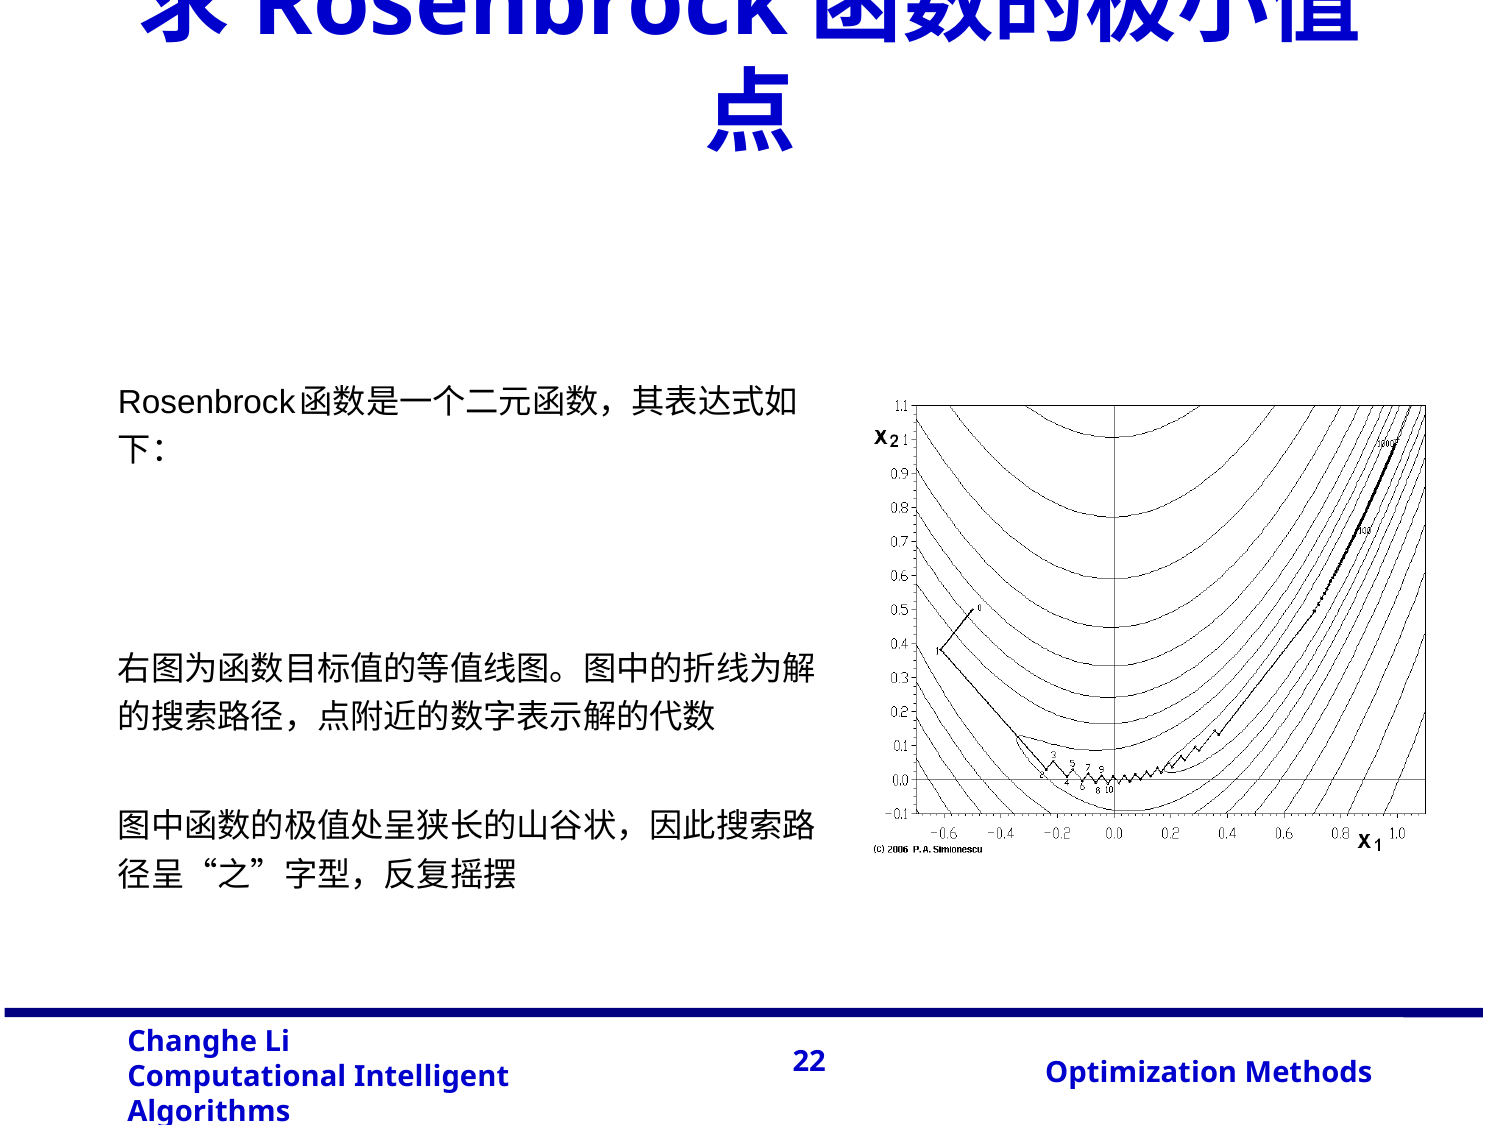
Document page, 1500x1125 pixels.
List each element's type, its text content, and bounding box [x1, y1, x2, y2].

picture [872, 394, 1446, 855]
title 求Rosenbrock函数的极小值点 [112, 37, 1388, 170]
